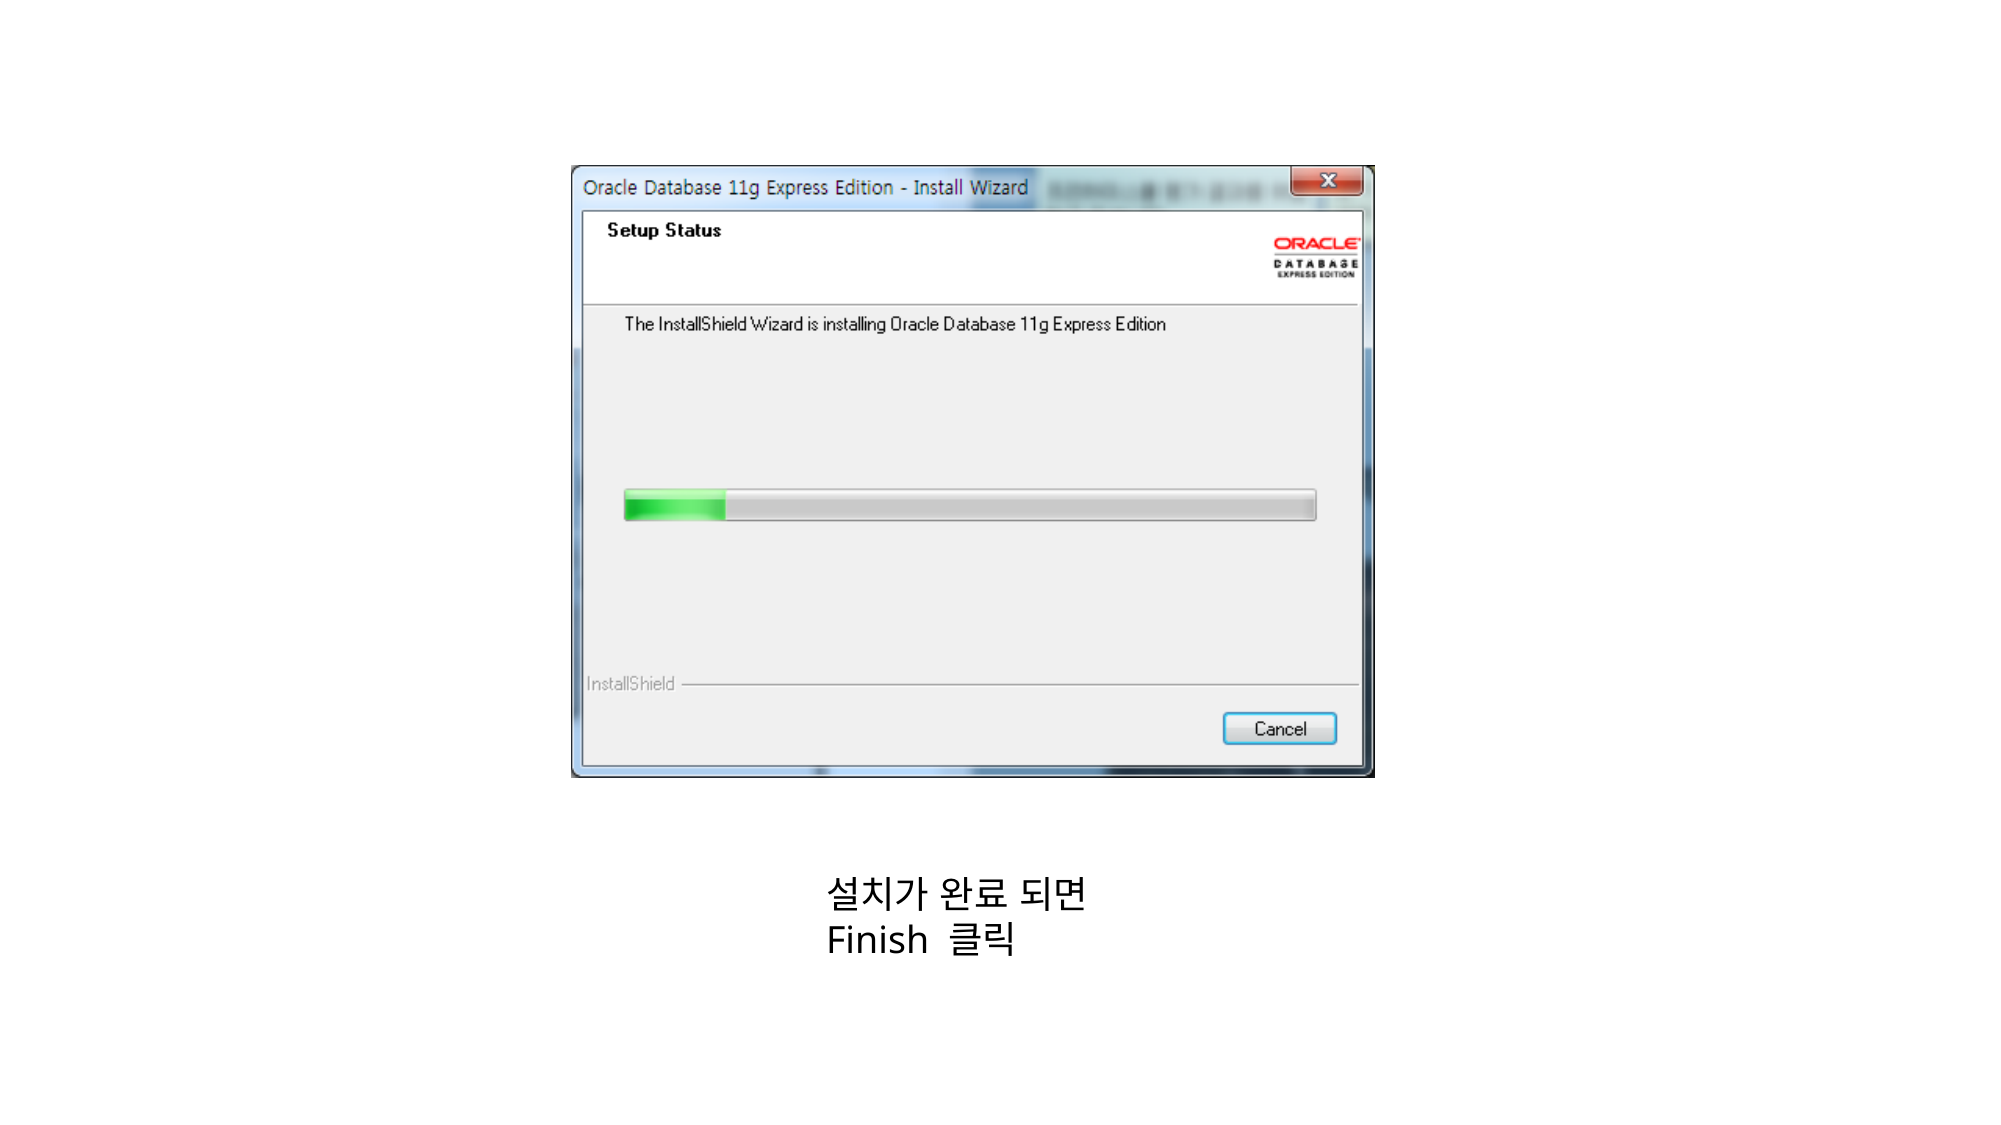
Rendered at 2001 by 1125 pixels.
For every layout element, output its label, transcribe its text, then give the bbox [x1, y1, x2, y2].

text_box 설치가 완료 되면 Finish 클릭 [811, 863, 1136, 968]
picture [571, 165, 1375, 778]
